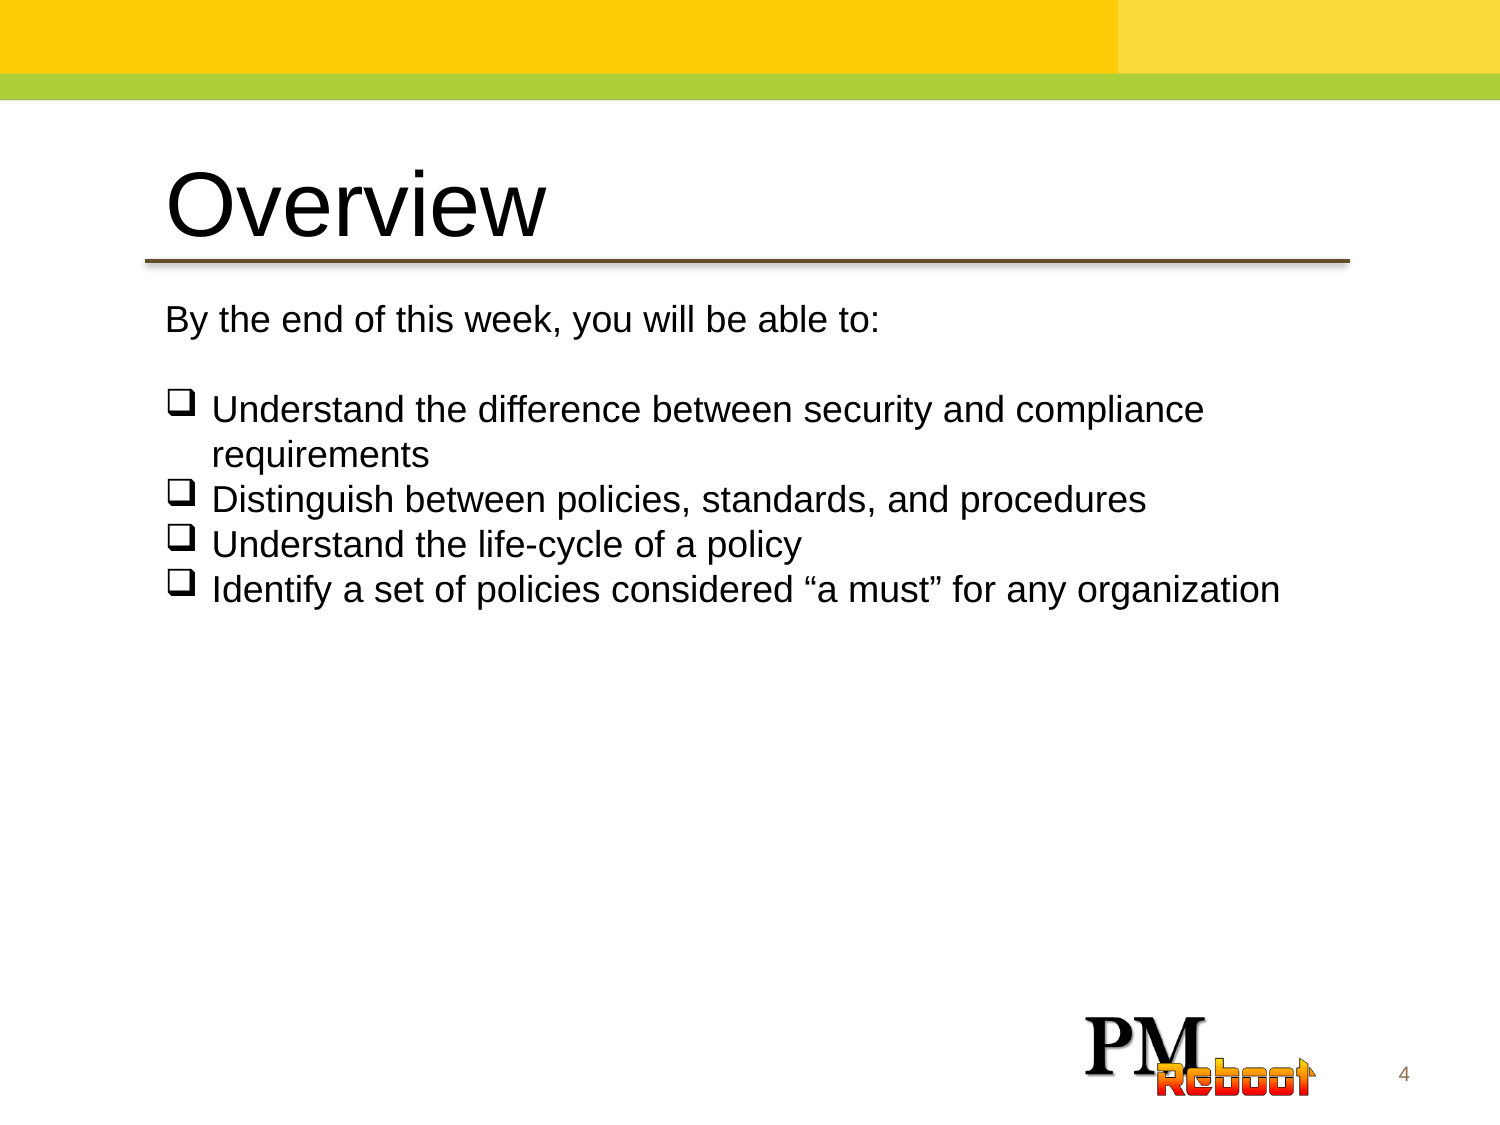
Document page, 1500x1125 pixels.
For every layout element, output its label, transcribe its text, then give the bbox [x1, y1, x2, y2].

slide_number 4 [1074, 1042, 1425, 1103]
text_box By the end of this week, you will be able to: Understand the difference between security and compliance requirements Distinguish between policies, standards, and procedures Understand the life-cycle of a policy Identify a set of policies considered “a must” for any organization [149, 287, 1413, 618]
picture [0, 0, 1500, 1125]
title Overview [150, 137, 925, 263]
